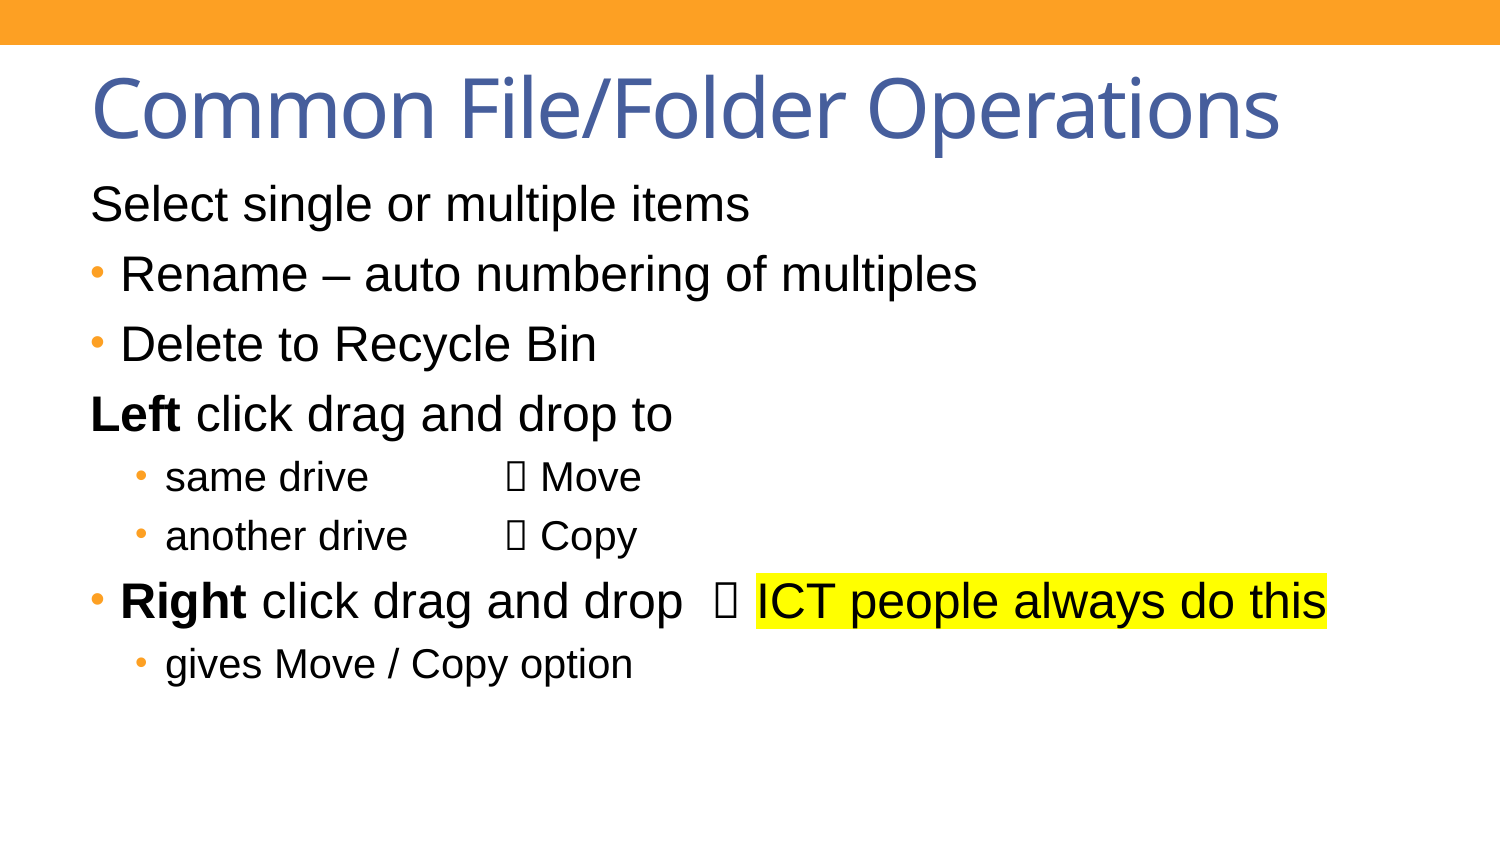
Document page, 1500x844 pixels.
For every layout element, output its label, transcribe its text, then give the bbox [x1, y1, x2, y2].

title Common File/Folder Operations [75, 43, 1425, 164]
list Select single or multiple items Rename – auto numbering of multiples Delete to Recycle Bin Left click drag and drop to same drive  Move another drive  Copy Right click drag and drop  ICT people always do this gives Move / Copy option [75, 164, 1425, 765]
